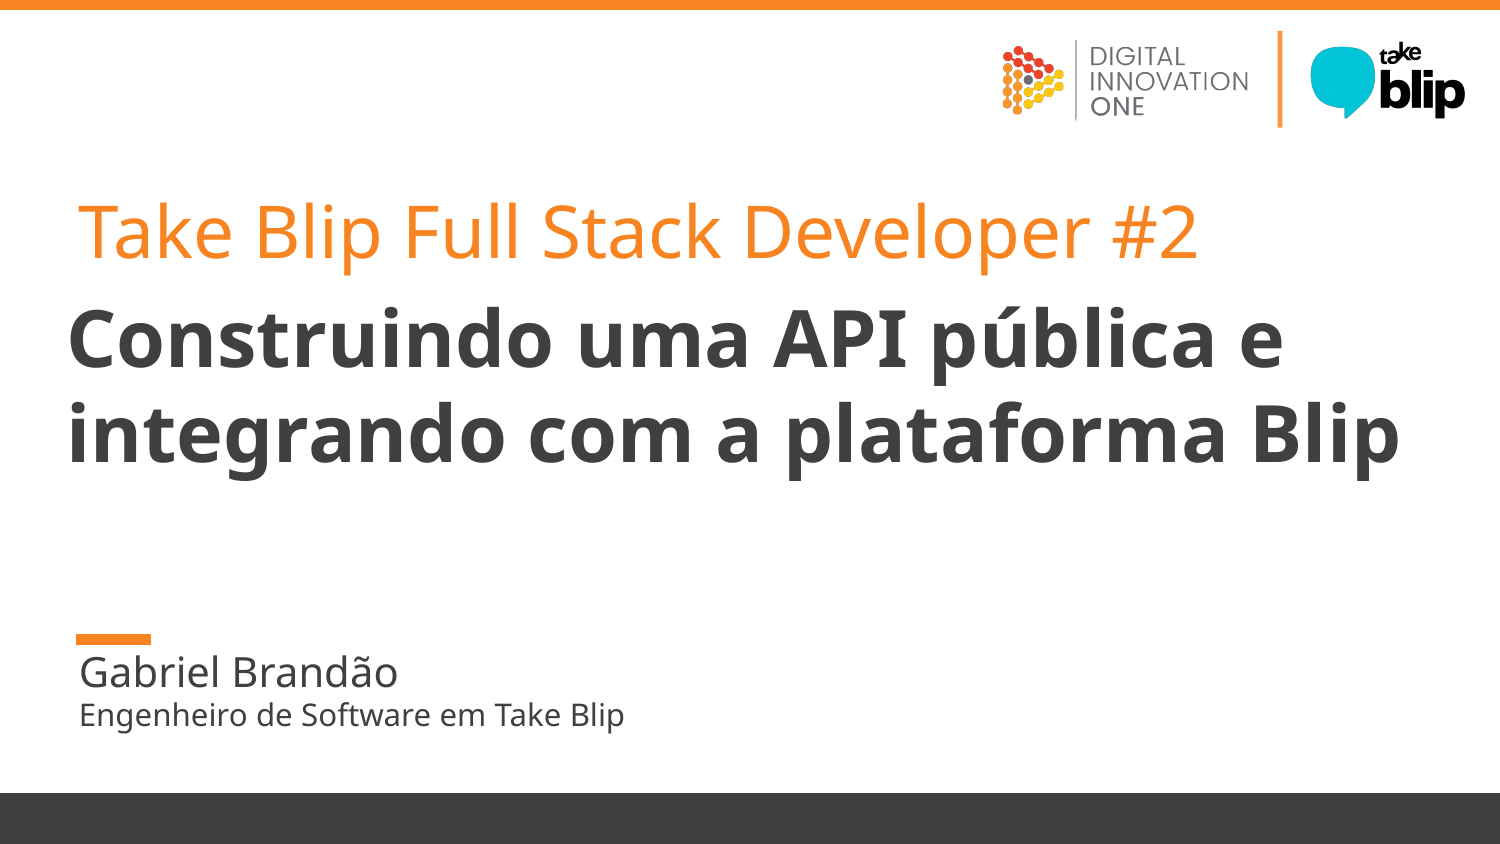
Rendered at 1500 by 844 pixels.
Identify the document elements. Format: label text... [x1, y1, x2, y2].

text_box [0, 0, 1500, 10]
picture [985, 30, 1266, 129]
picture [1304, 34, 1473, 125]
text_box [1277, 30, 1283, 128]
text_box [76, 635, 150, 645]
text_box [0, 793, 1500, 844]
subtitle Construindo uma API pública e integrando com a plataforma Blip [51, 300, 1449, 467]
title Gabriel Brandão Engenheiro de Software em Take Blip [63, 644, 1462, 734]
text_box Take Blip Full Stack Developer #2 [63, 180, 1252, 279]
